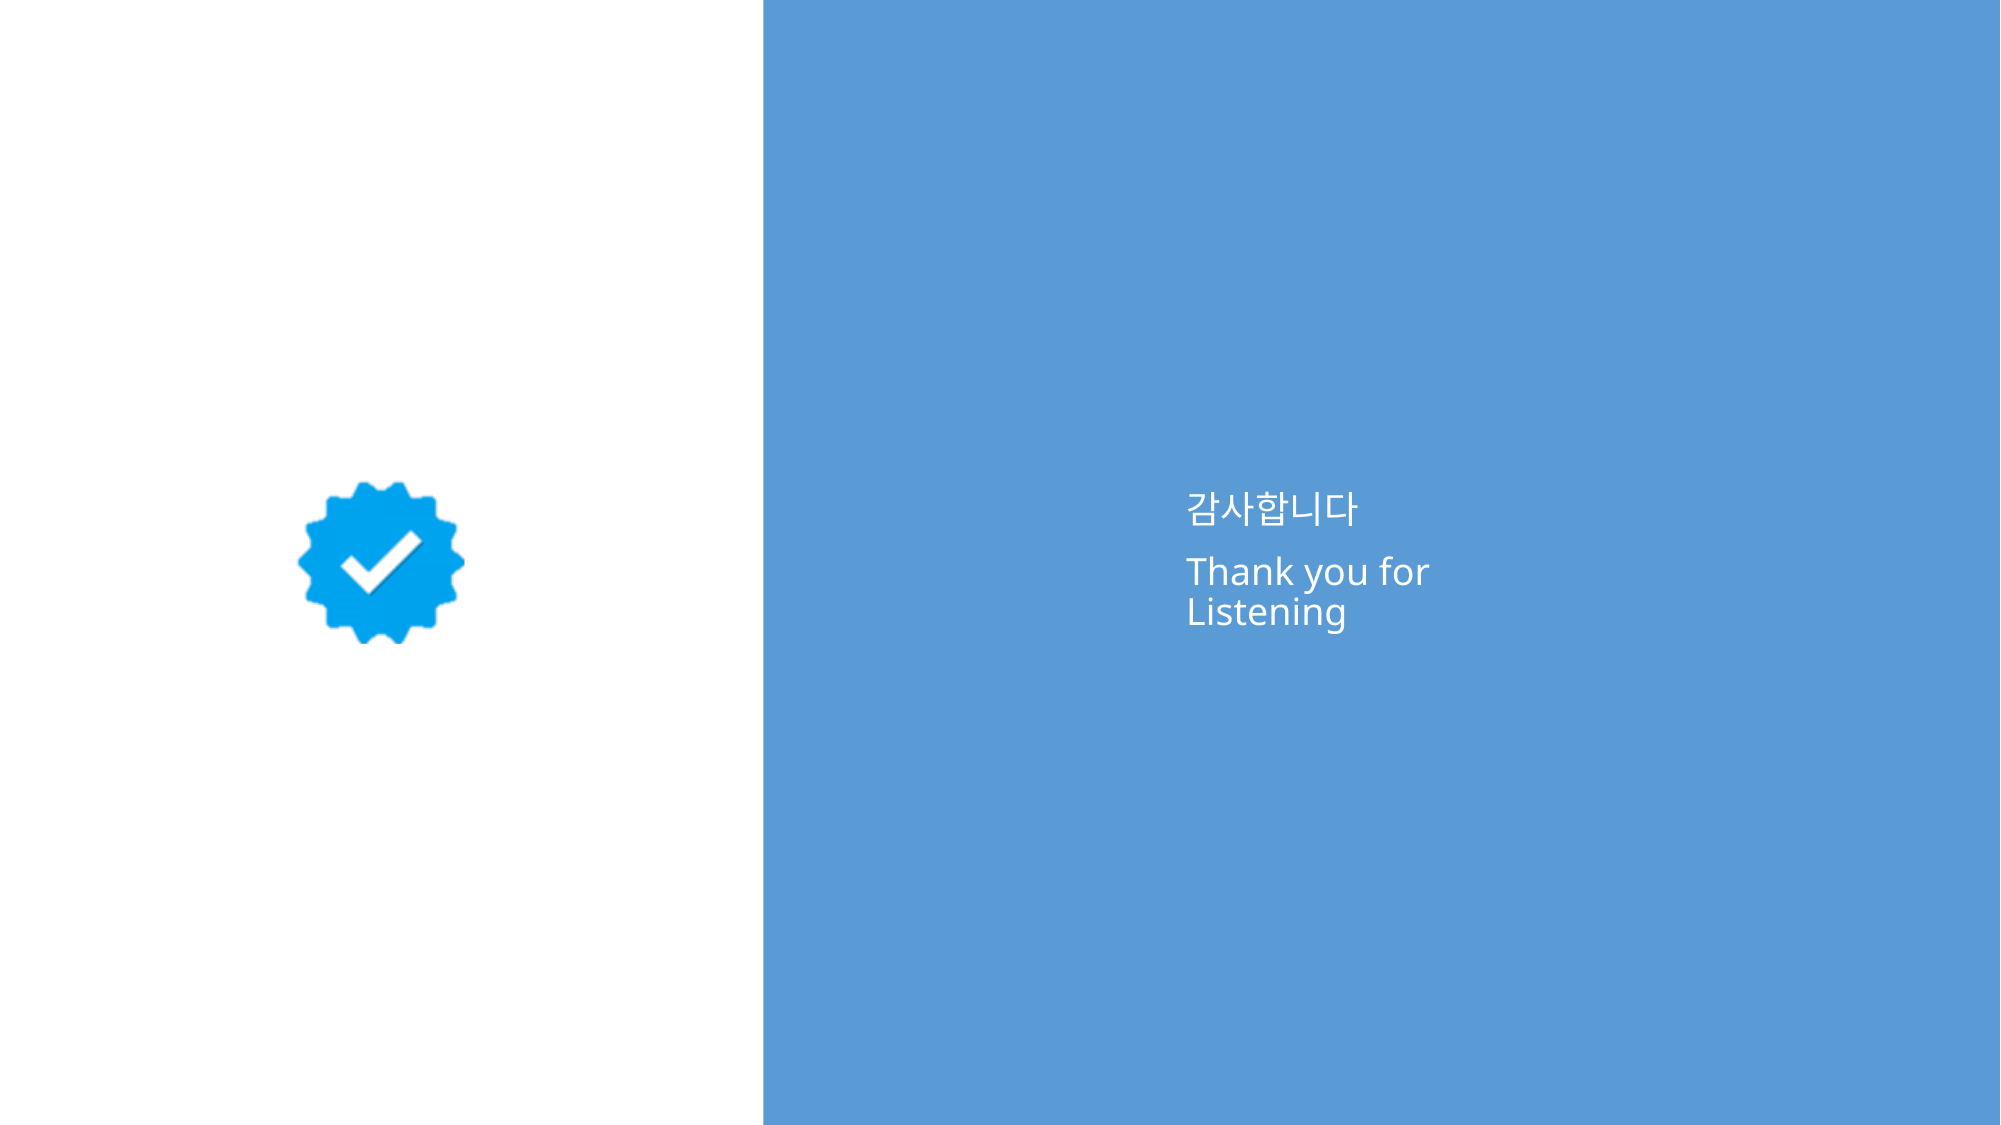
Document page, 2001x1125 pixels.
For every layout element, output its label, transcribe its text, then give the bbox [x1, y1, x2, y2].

text_box [762, 0, 2000, 1125]
list 감사합니다 Thank you for Listening [1171, 301, 1593, 824]
picture [286, 467, 477, 658]
